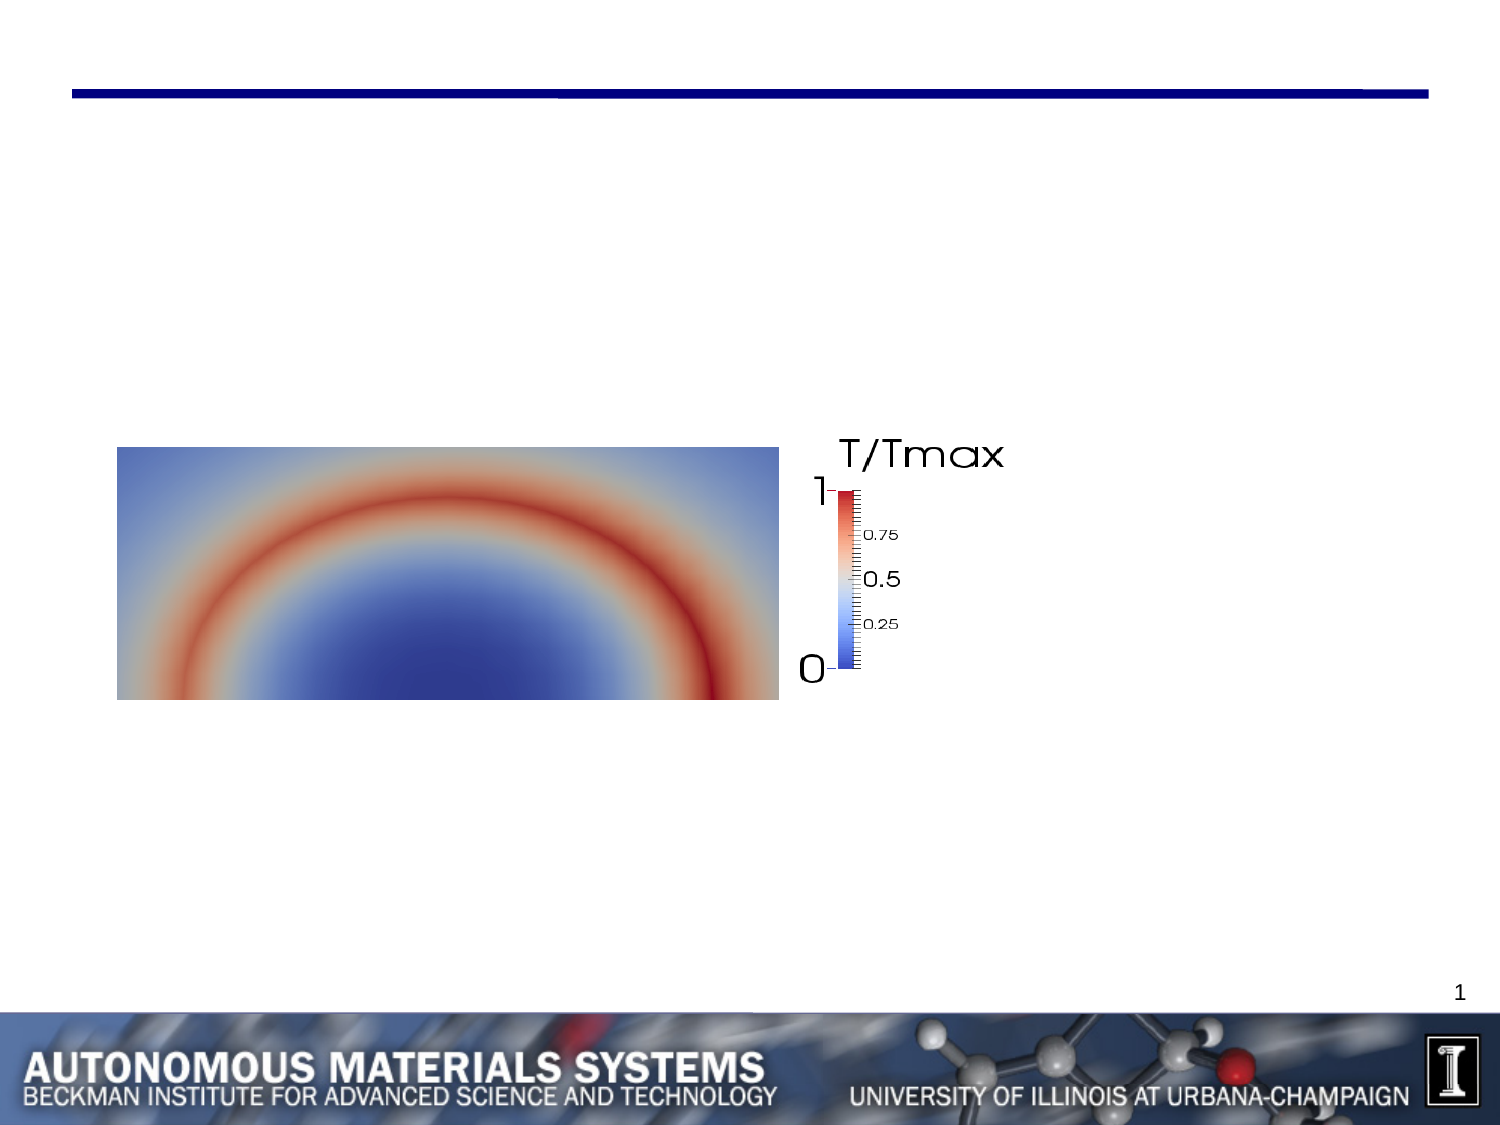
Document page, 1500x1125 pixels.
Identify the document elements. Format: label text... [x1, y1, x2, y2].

picture [60, 330, 1234, 799]
picture [0, 1014, 1500, 1125]
slide_number 1 [1154, 970, 1467, 1021]
